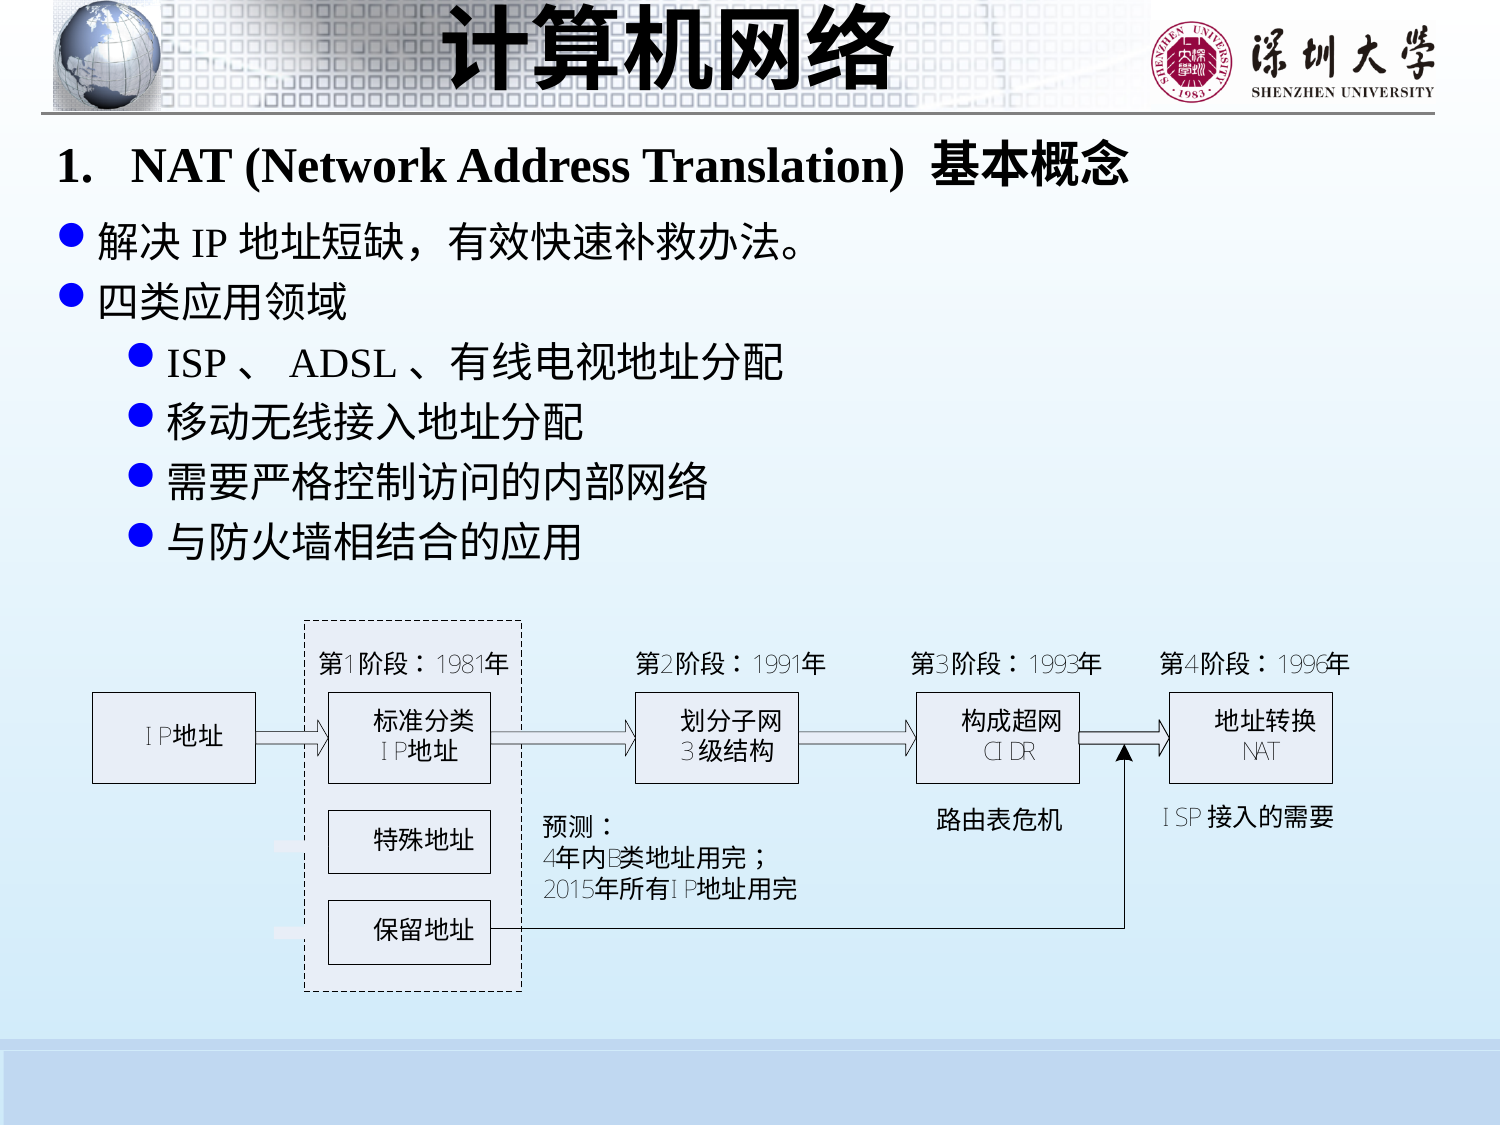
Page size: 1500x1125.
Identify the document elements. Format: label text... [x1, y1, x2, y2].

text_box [87, 615, 1365, 996]
picture [53, 0, 1436, 111]
text_box NAT (Network Address Translation) 基本概念 解决IP地址短缺，有效快速补救办法。 四类应用领域 ISP、ADSL、有线电视地址分配 移动无线接入地址分配 需要严格控制访问的内部网络 与防火墙相结合的应用 [41, 125, 1436, 573]
